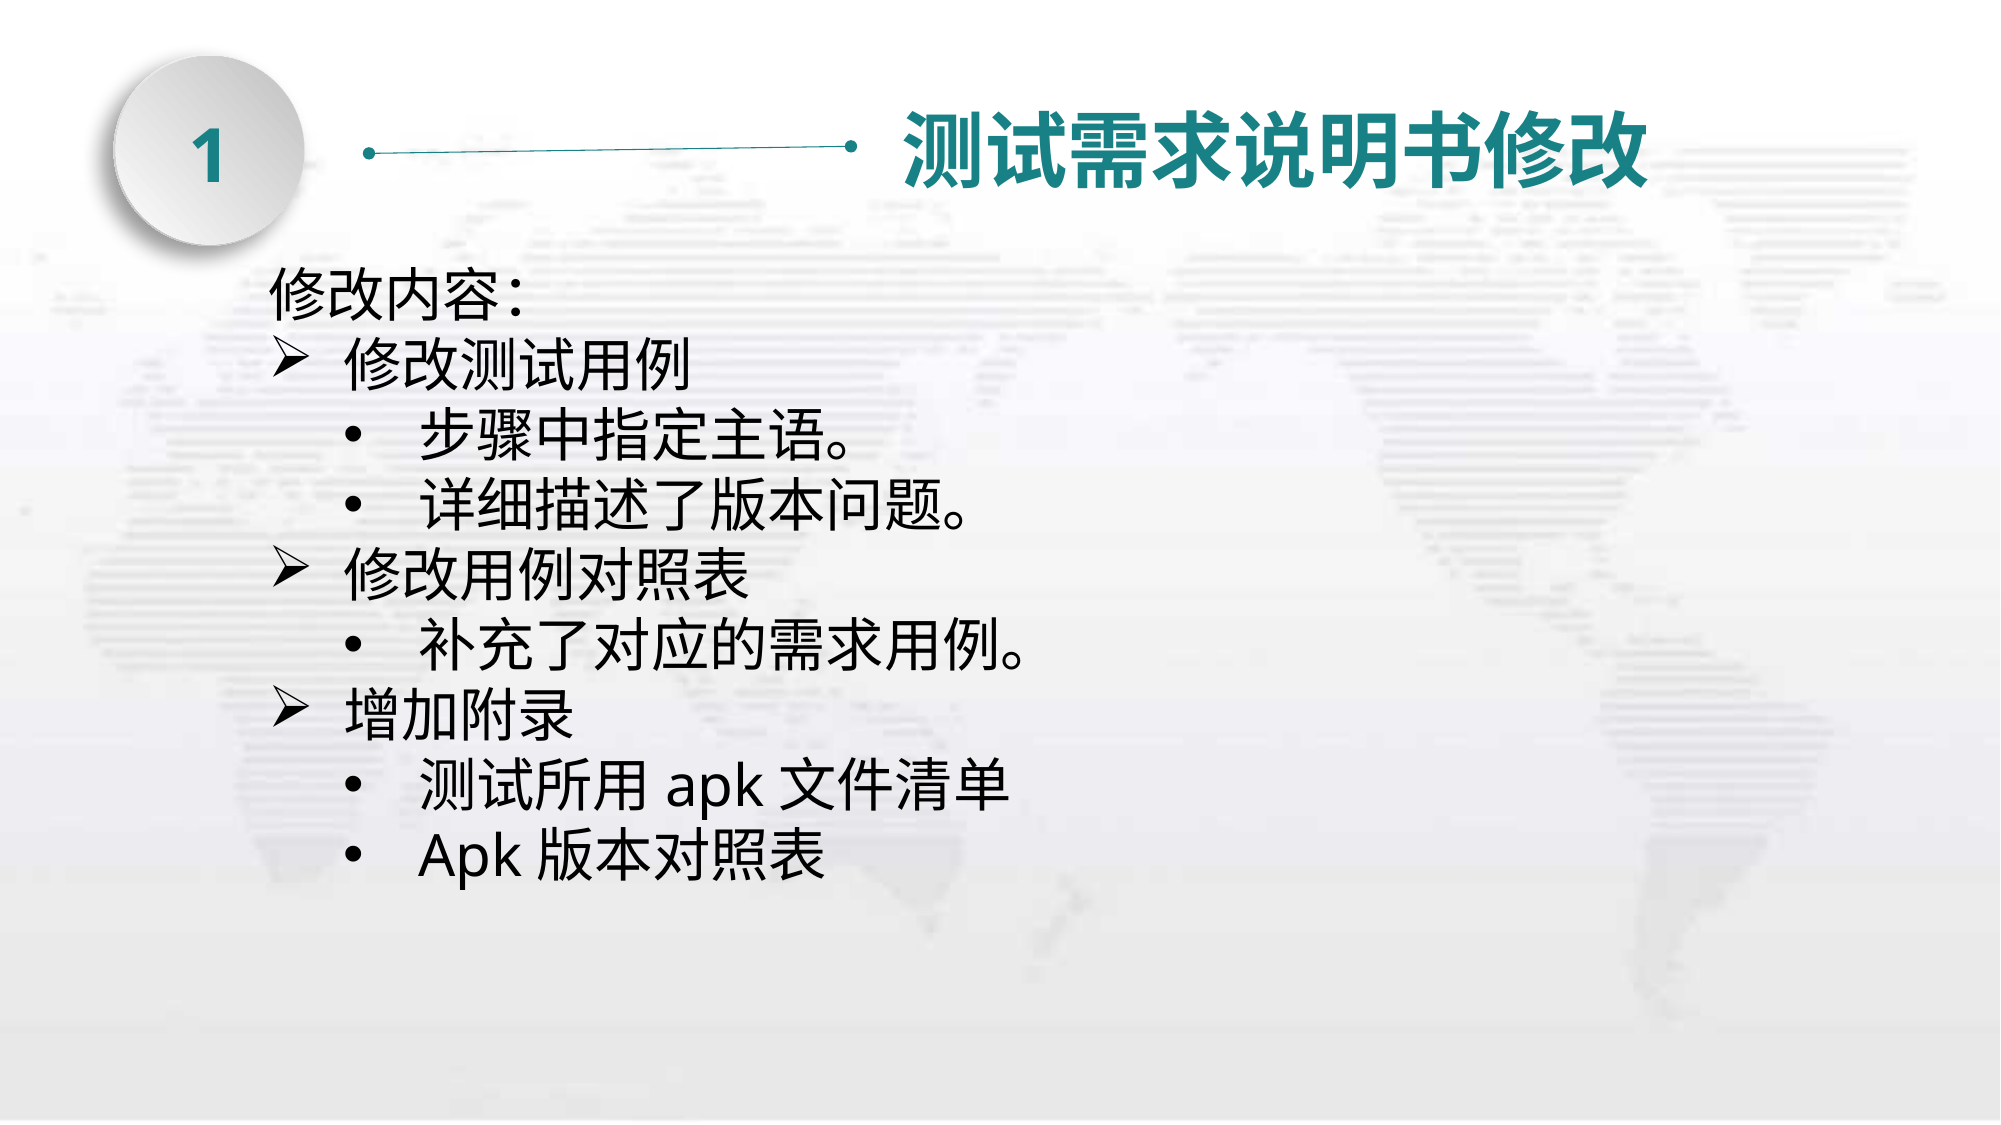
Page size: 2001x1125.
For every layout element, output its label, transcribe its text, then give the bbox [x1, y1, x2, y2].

text_box 测试需求说明书修改 [886, 90, 1666, 206]
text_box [113, 54, 305, 246]
picture [0, 0, 2001, 1125]
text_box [368, 146, 851, 154]
text_box 修改内容： 修改测试用例 步骤中指定主语。 详细描述了版本问题。 修改用例对照表 补充了对应的需求用例。 增加附录 测试所用apk文件清单 Apk版本对照表 [253, 251, 1744, 896]
text_box 1 [305, 100, 310, 205]
